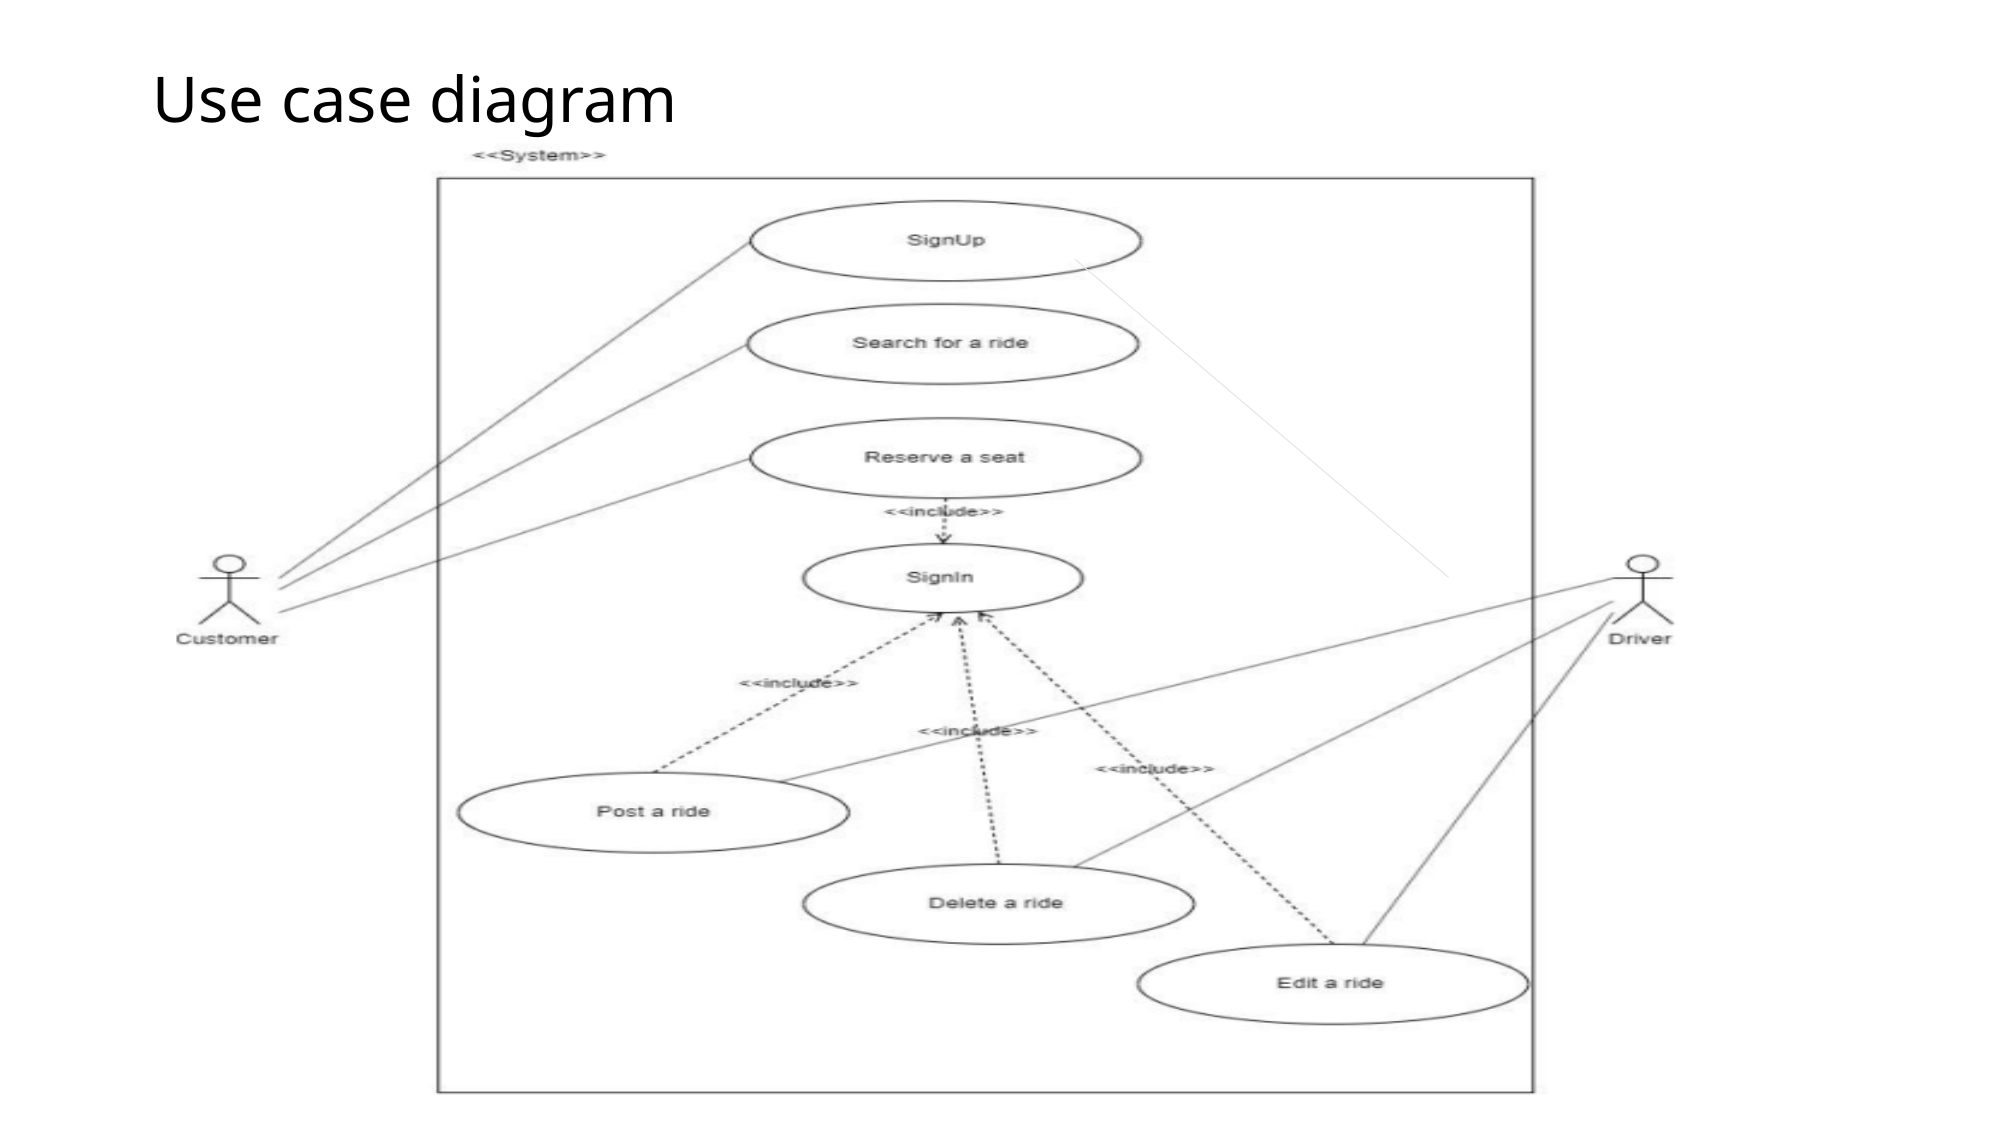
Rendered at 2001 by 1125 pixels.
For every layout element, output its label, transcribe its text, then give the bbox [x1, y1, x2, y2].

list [86, 138, 1698, 1125]
title Use case diagram [137, 59, 1863, 144]
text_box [1074, 258, 1449, 578]
